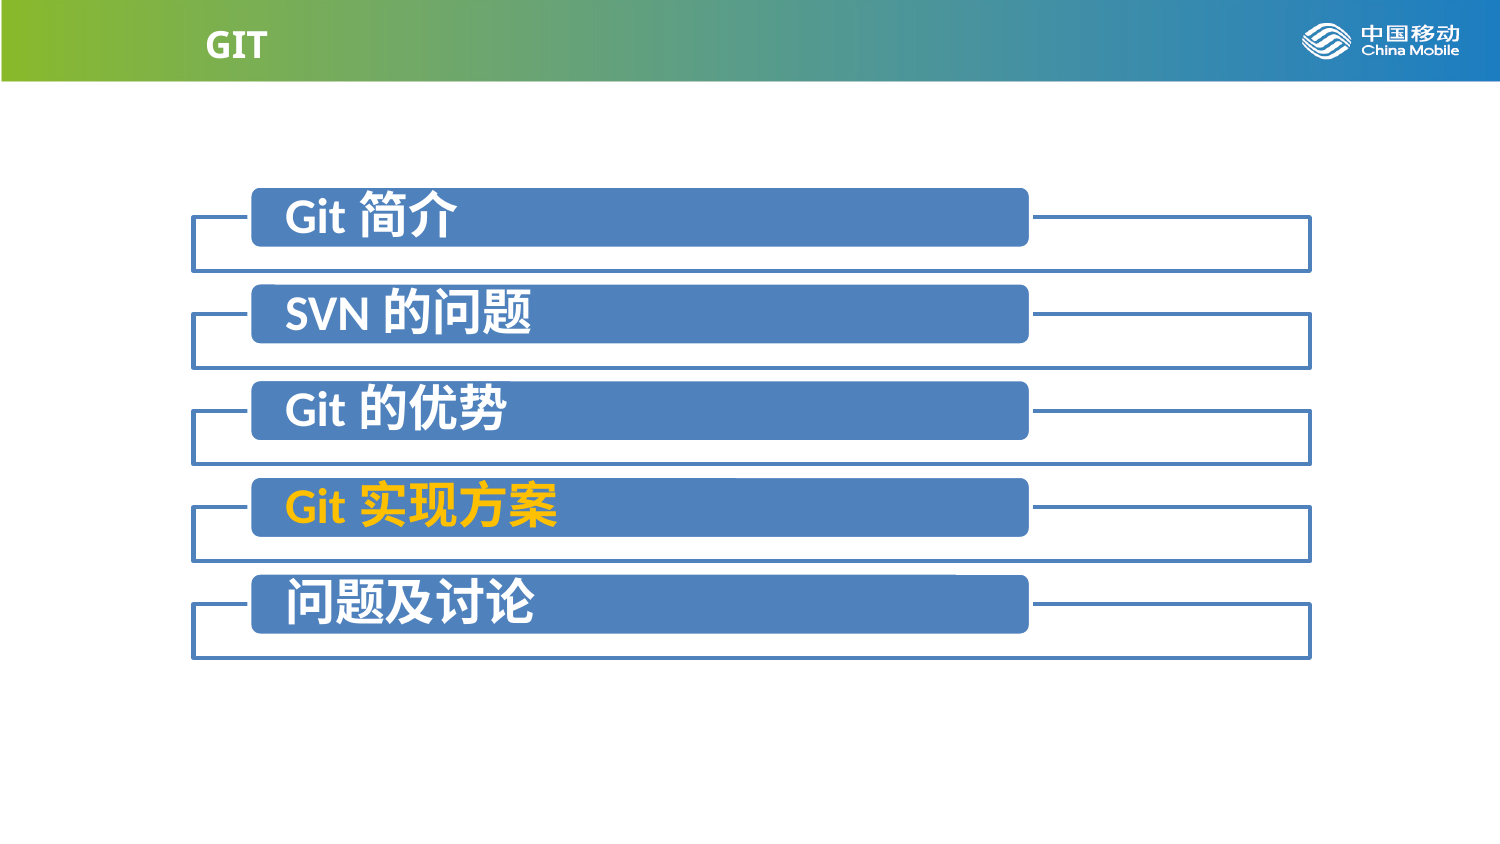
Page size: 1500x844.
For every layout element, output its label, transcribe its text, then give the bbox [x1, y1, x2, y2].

picture [0, 0, 1500, 844]
text_box GIT [193, 5, 1105, 82]
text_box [193, 171, 1311, 673]
